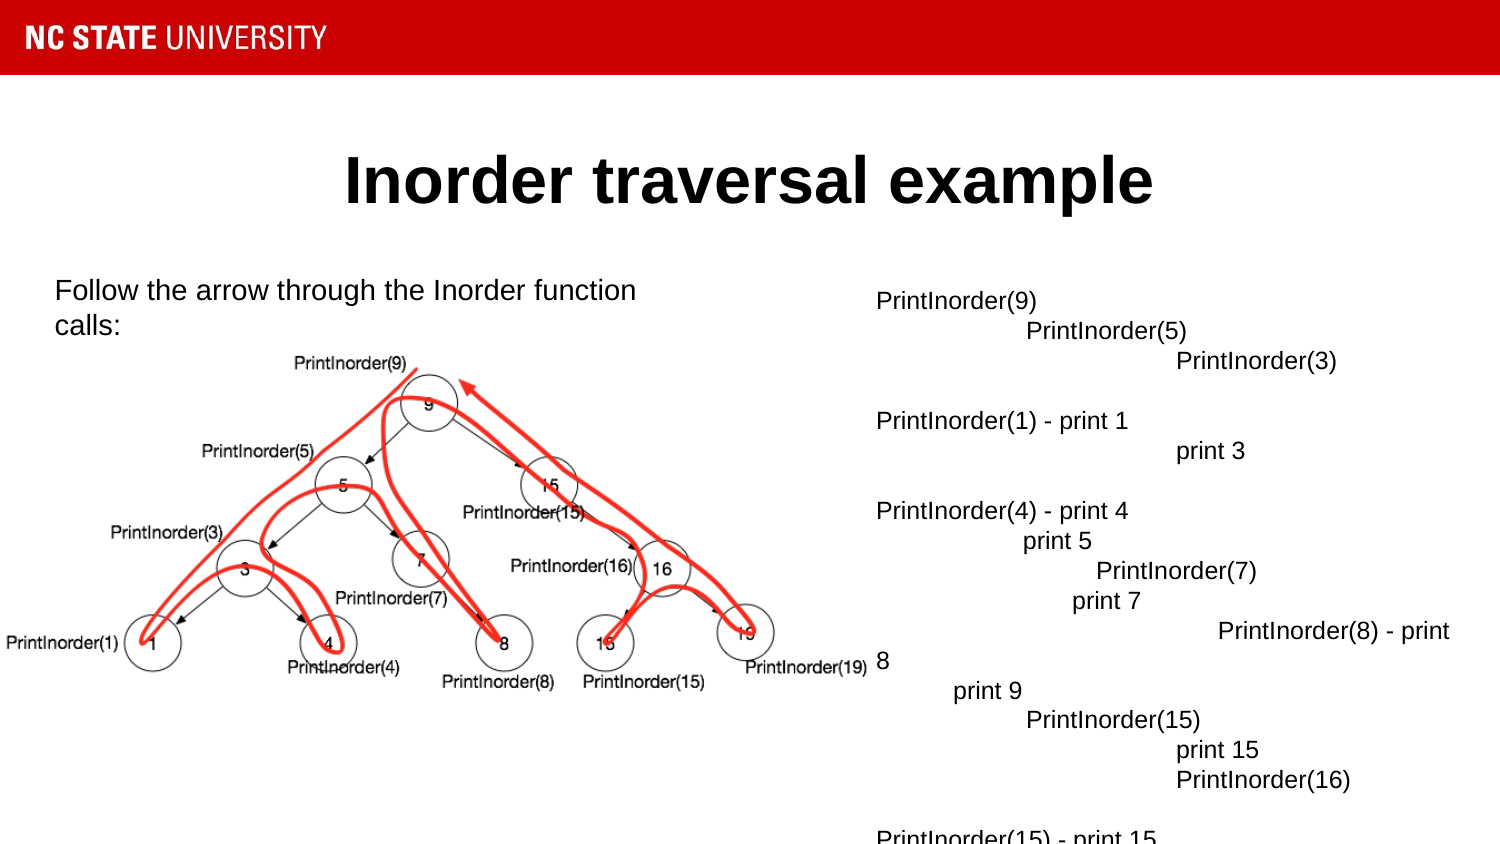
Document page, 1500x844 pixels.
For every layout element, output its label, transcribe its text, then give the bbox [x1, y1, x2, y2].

title Inorder traversal example [75, 110, 1425, 243]
picture [0, 346, 873, 698]
text_box PrintInorder(9) PrintInorder(5) PrintInorder(3) PrintInorder(1) - print 1 print 3 PrintInorder(4) - print 4 print 5 PrintInorder(7) print 7 PrintInorder(8) - print 8 print 9 PrintInorder(15) print 15 PrintInorder(16) PrintInorder(15) - print 15 print 16 PrintInorder(19) - print 19 [861, 269, 1480, 347]
picture [0, 0, 1500, 75]
text_box Follow the arrow through the Inorder function calls: [39, 256, 696, 333]
